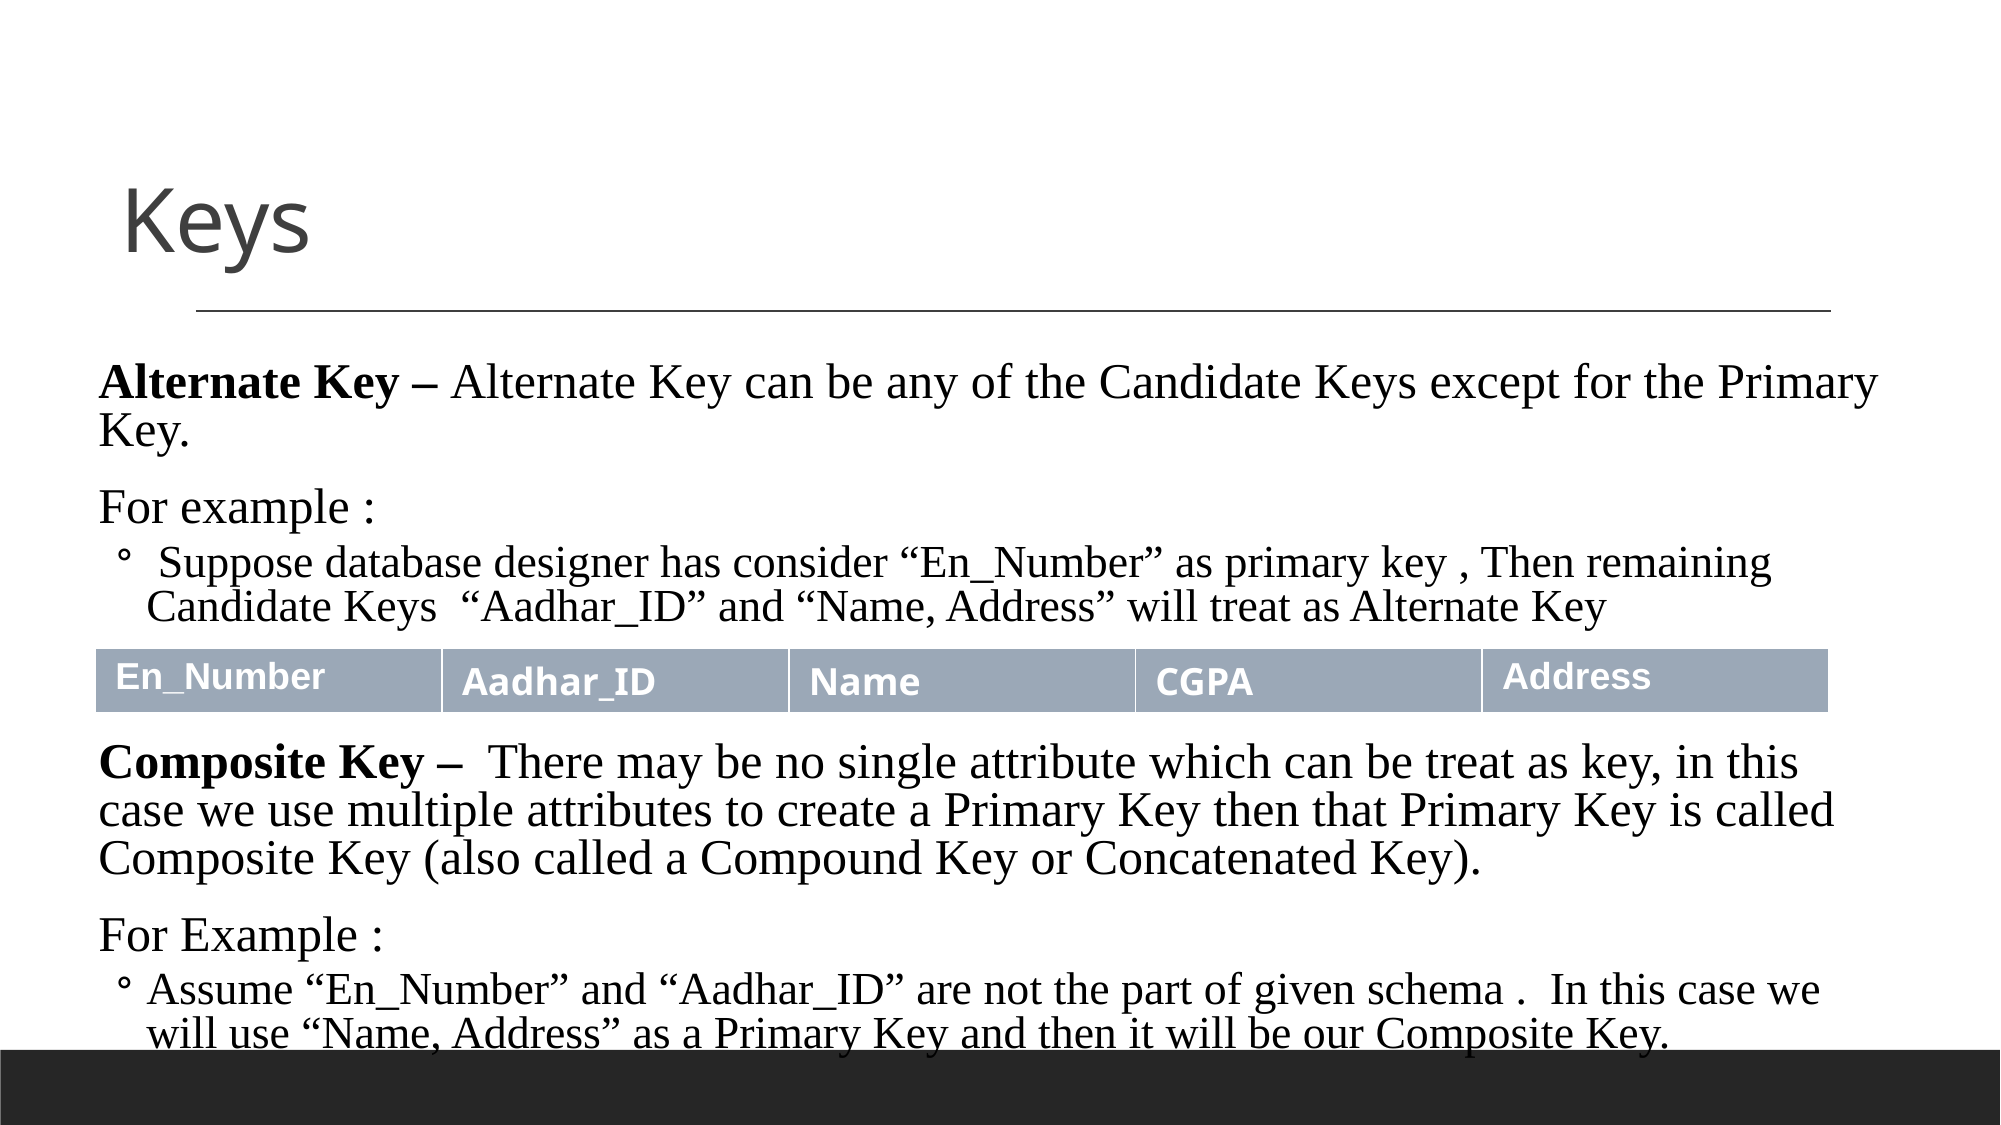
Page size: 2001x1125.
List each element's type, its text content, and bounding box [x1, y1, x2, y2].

table_header Name [790, 649, 1135, 712]
text_box [166, 599, 1784, 647]
table_header Aadhar_ID [443, 649, 788, 712]
table_header Address [1483, 649, 1828, 712]
table_header CGPA [1136, 649, 1481, 712]
text_box Keys [105, 156, 1706, 282]
list Alternate Key – Alternate Key can be any of the Candidate Keys except for the Primary Key. For example : Suppose database designer has consider “En_Number” as primary key , Then remaining Candidate Keys “Aadhar_ID” and “Name, Address” will treat as Alternate Key Composite Key – There may be no single attribute which can be treat as key, in this case we use multiple attributes to create a Primary Key then that Primary Key is called Composite Key (also called a Compound Key or Concatenated Key). For Example : Assume “En_Number” and “Aadhar_ID” are not the part of given schema . In this case we will use “Name, Address” as a Primary Key and then it will be our Composite Key. [83, 216, 1884, 1088]
table_header En_Number [96, 649, 441, 712]
